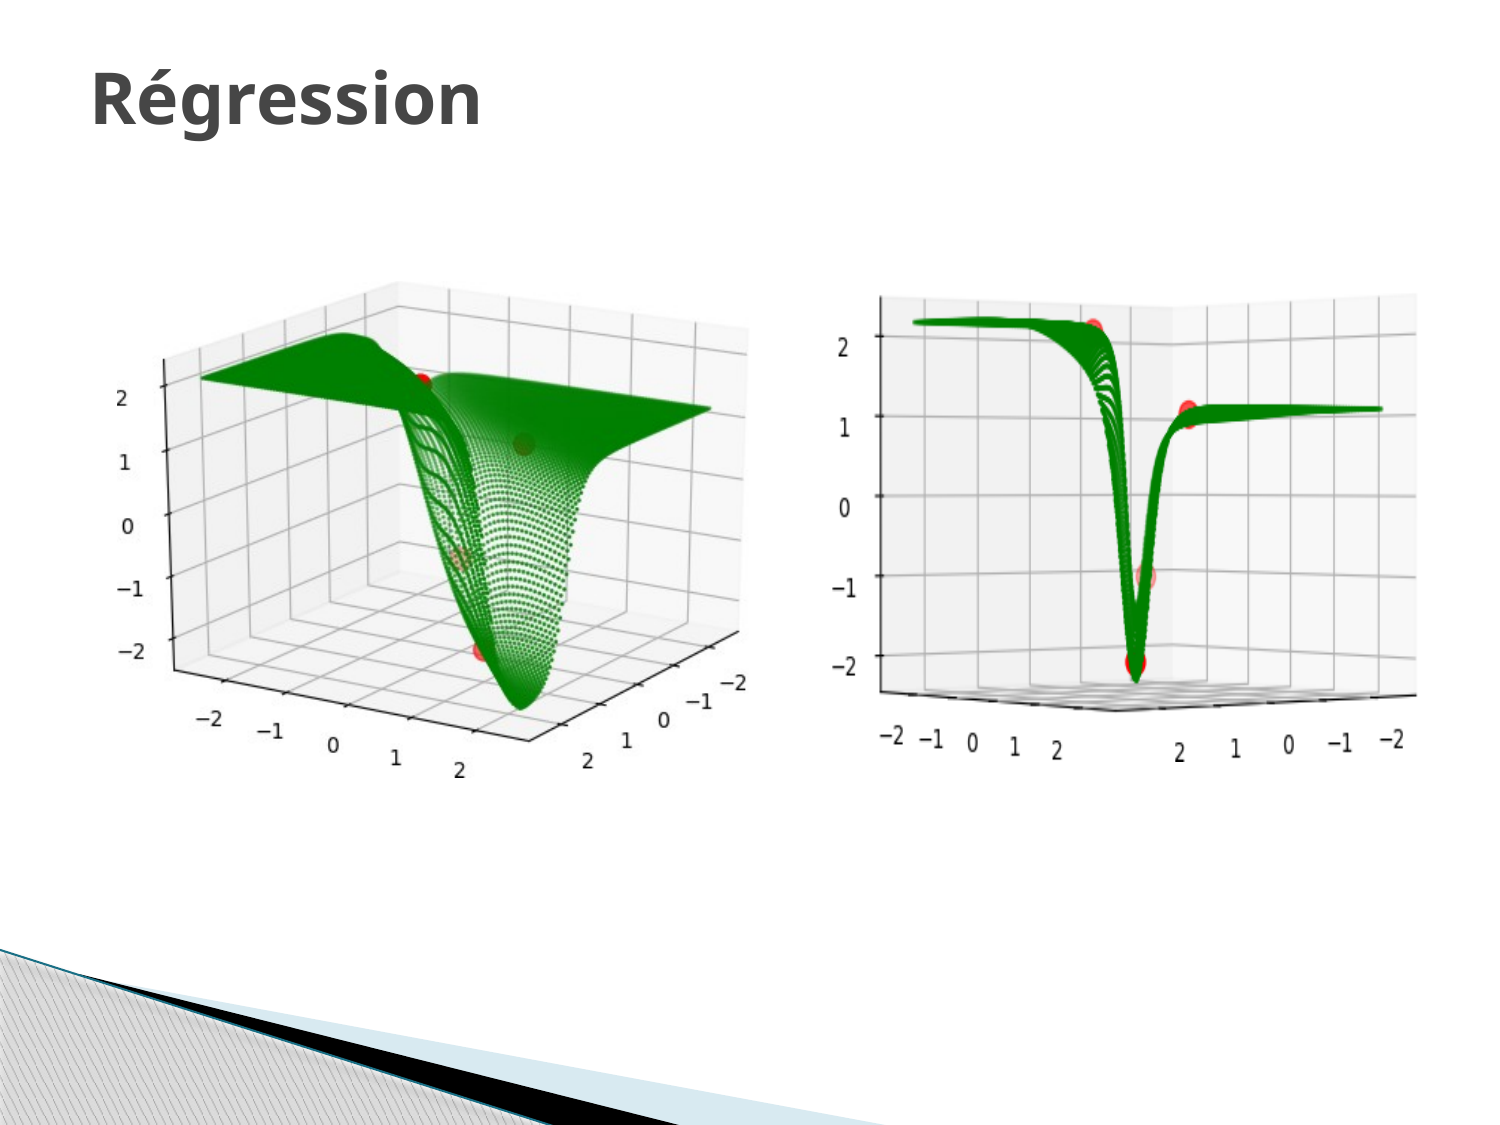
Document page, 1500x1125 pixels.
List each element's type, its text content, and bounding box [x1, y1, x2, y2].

title Régression [75, 45, 1425, 233]
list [116, 280, 751, 779]
picture [831, 292, 1419, 762]
